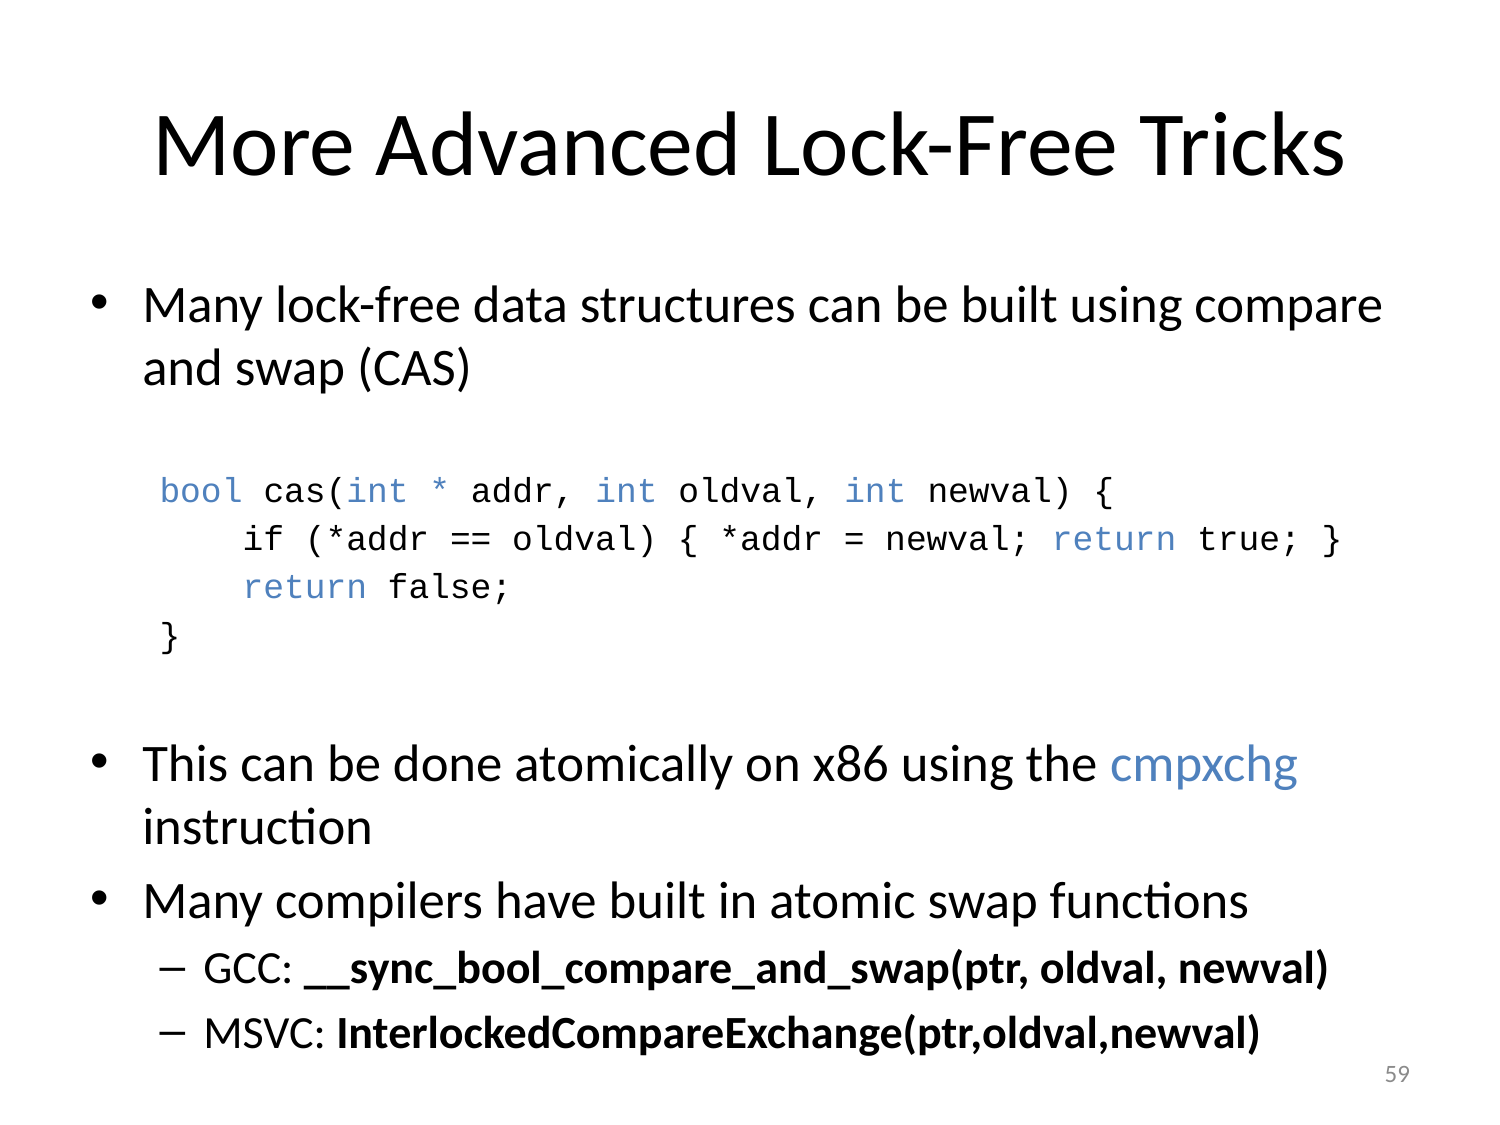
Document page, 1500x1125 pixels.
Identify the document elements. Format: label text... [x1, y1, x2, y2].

slide_number 59 [1074, 1042, 1425, 1103]
list Many lock-free data structures can be built using compare and swap (CAS) bool cas(int * addr, int oldval, int newval) { if (*addr == oldval) { *addr = newval; return true; } return false; } This can be done atomically on x86 using the cmpxchg instruction Many compilers have built in atomic swap functions GCC: __sync_bool_compare_and_swap(ptr, oldval, newval) MSVC: InterlockedCompareExchange(ptr,oldval,newval) [75, 262, 1473, 1075]
title More Advanced Lock-Free Tricks [75, 45, 1425, 233]
